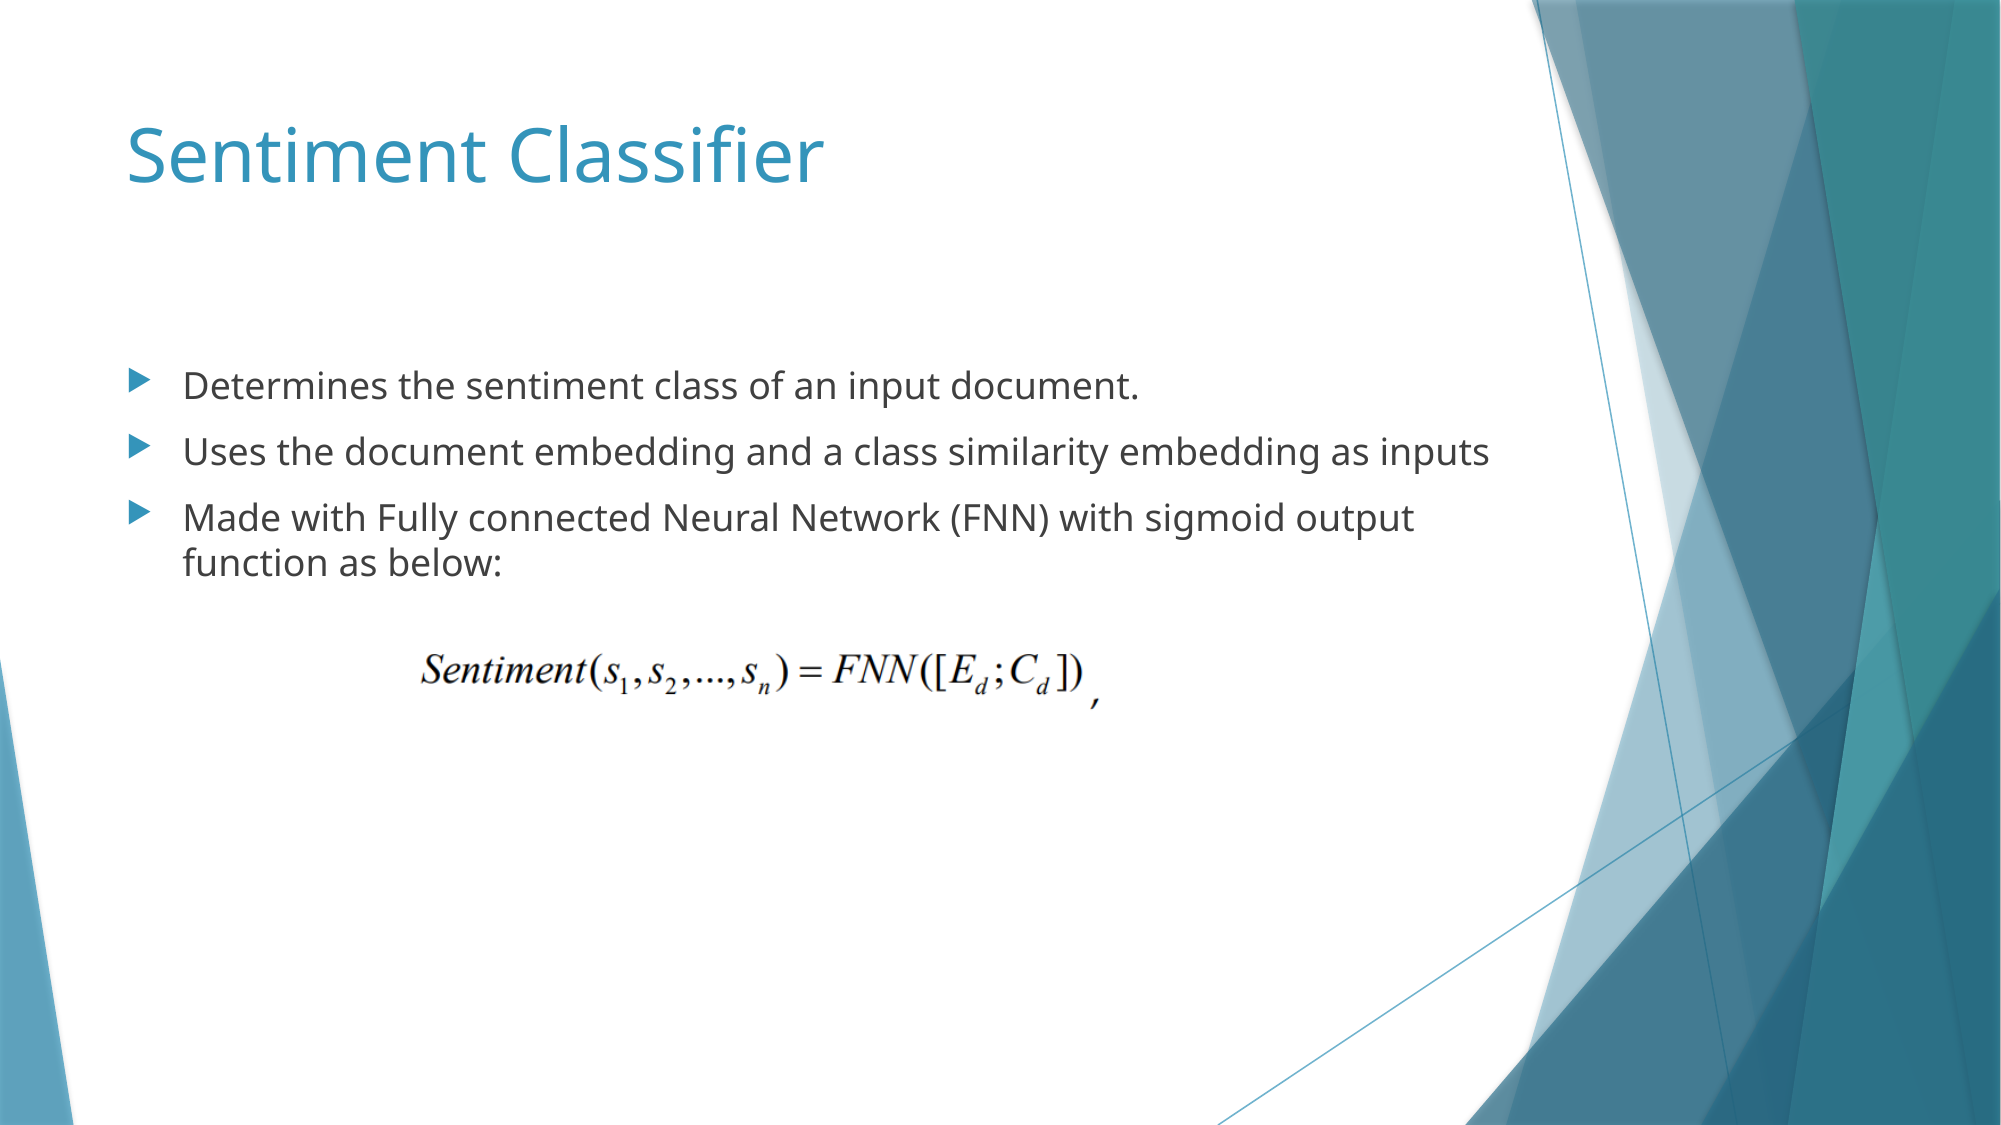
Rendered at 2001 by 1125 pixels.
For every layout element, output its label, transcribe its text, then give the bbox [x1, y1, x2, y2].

list Determines the sentiment class of an input document. Uses the document embedding and a class similarity embedding as inputs Made with Fully connected Neural Network (FNN) with sigmoid output function as below: [111, 354, 1522, 992]
title Sentiment Classifier [111, 99, 1522, 317]
picture [406, 636, 1114, 718]
